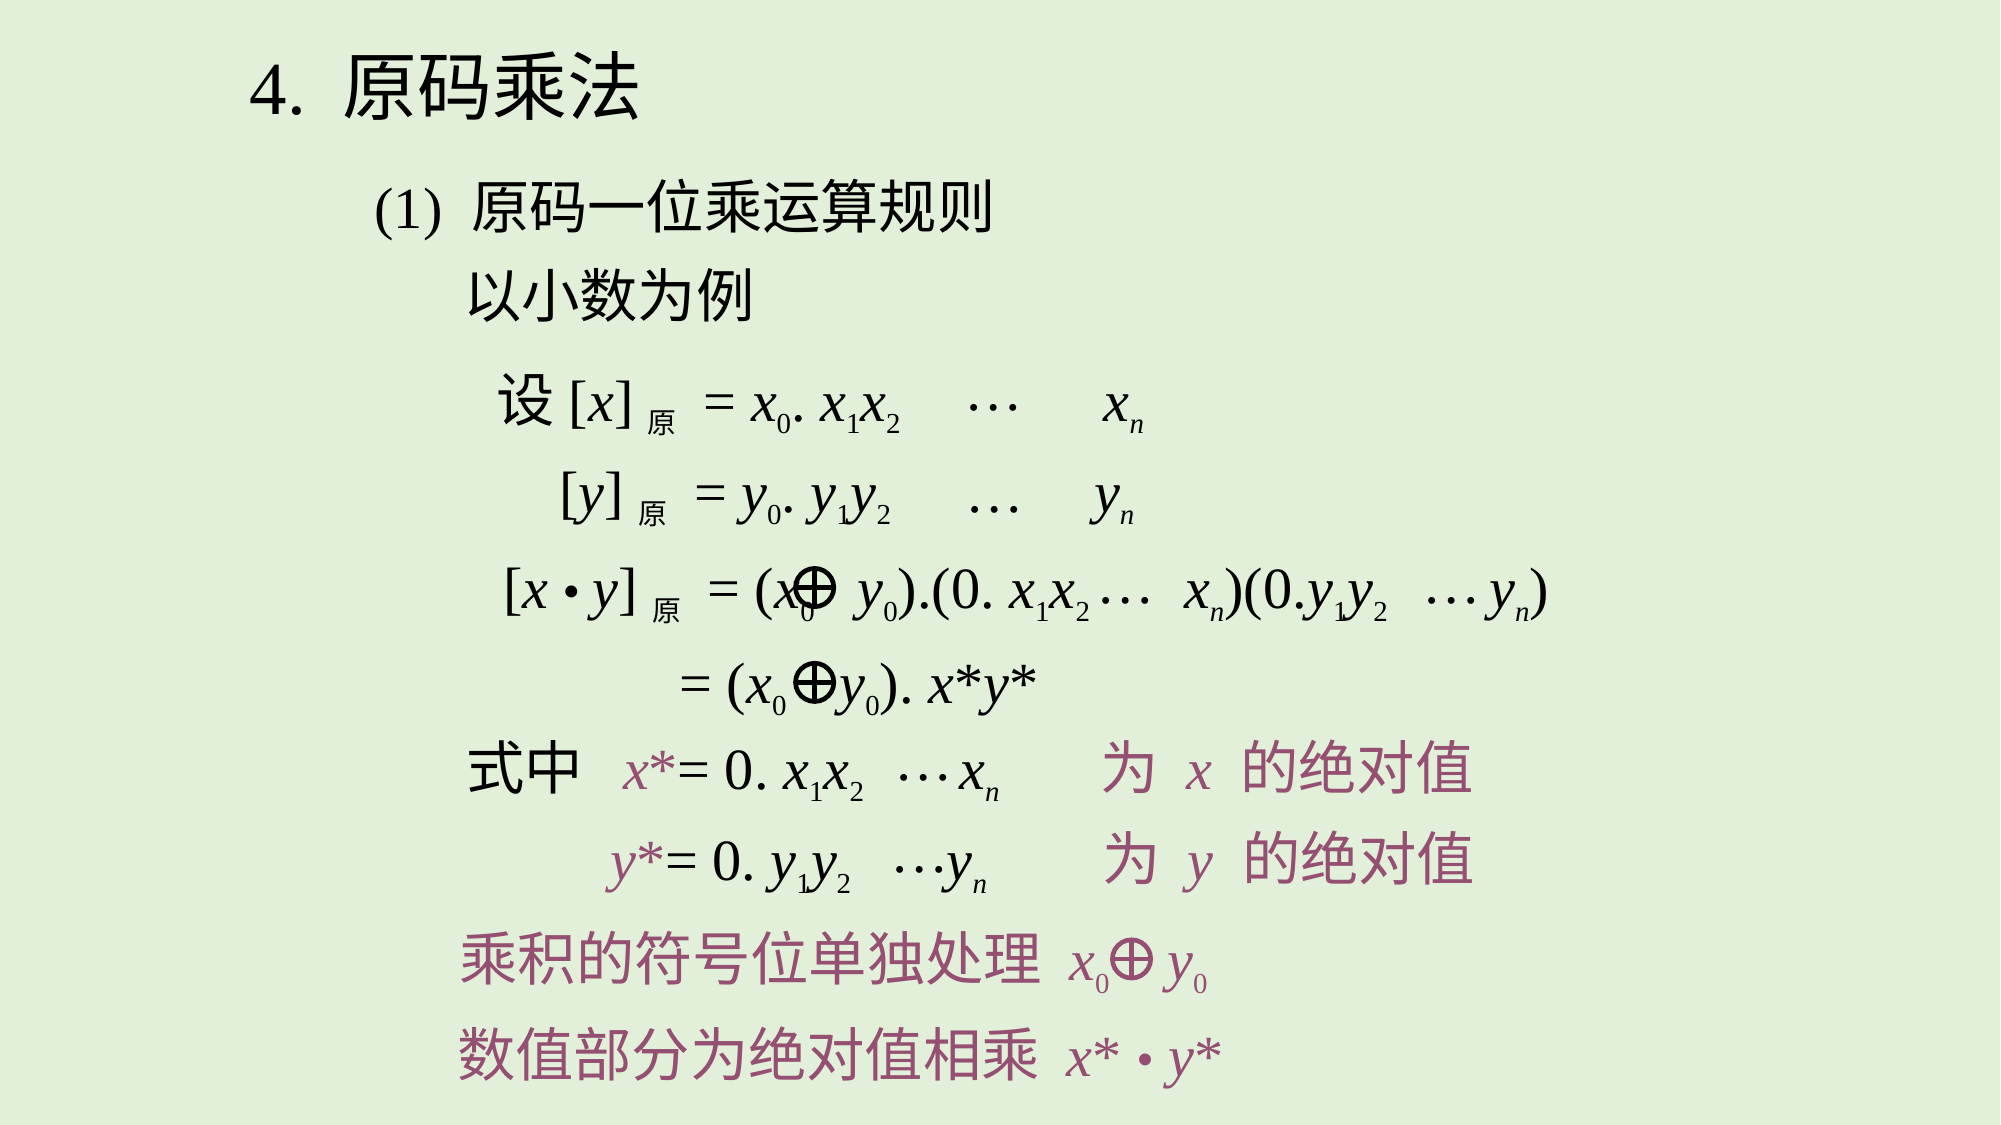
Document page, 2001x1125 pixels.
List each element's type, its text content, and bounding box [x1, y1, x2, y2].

text_box (1) 原码一位乘运算规则 [359, 162, 1125, 248]
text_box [548, 446, 1145, 532]
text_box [484, 344, 1156, 441]
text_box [446, 914, 1222, 1000]
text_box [474, 537, 1578, 628]
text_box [462, 714, 1478, 809]
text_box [664, 637, 1313, 714]
text_box 数值部分为绝对值相乘 x* • y* [442, 1010, 1239, 1096]
text_box 4. 原码乘法 [235, 31, 658, 137]
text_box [609, 806, 1476, 900]
text_box 以小数为例 [448, 251, 770, 337]
